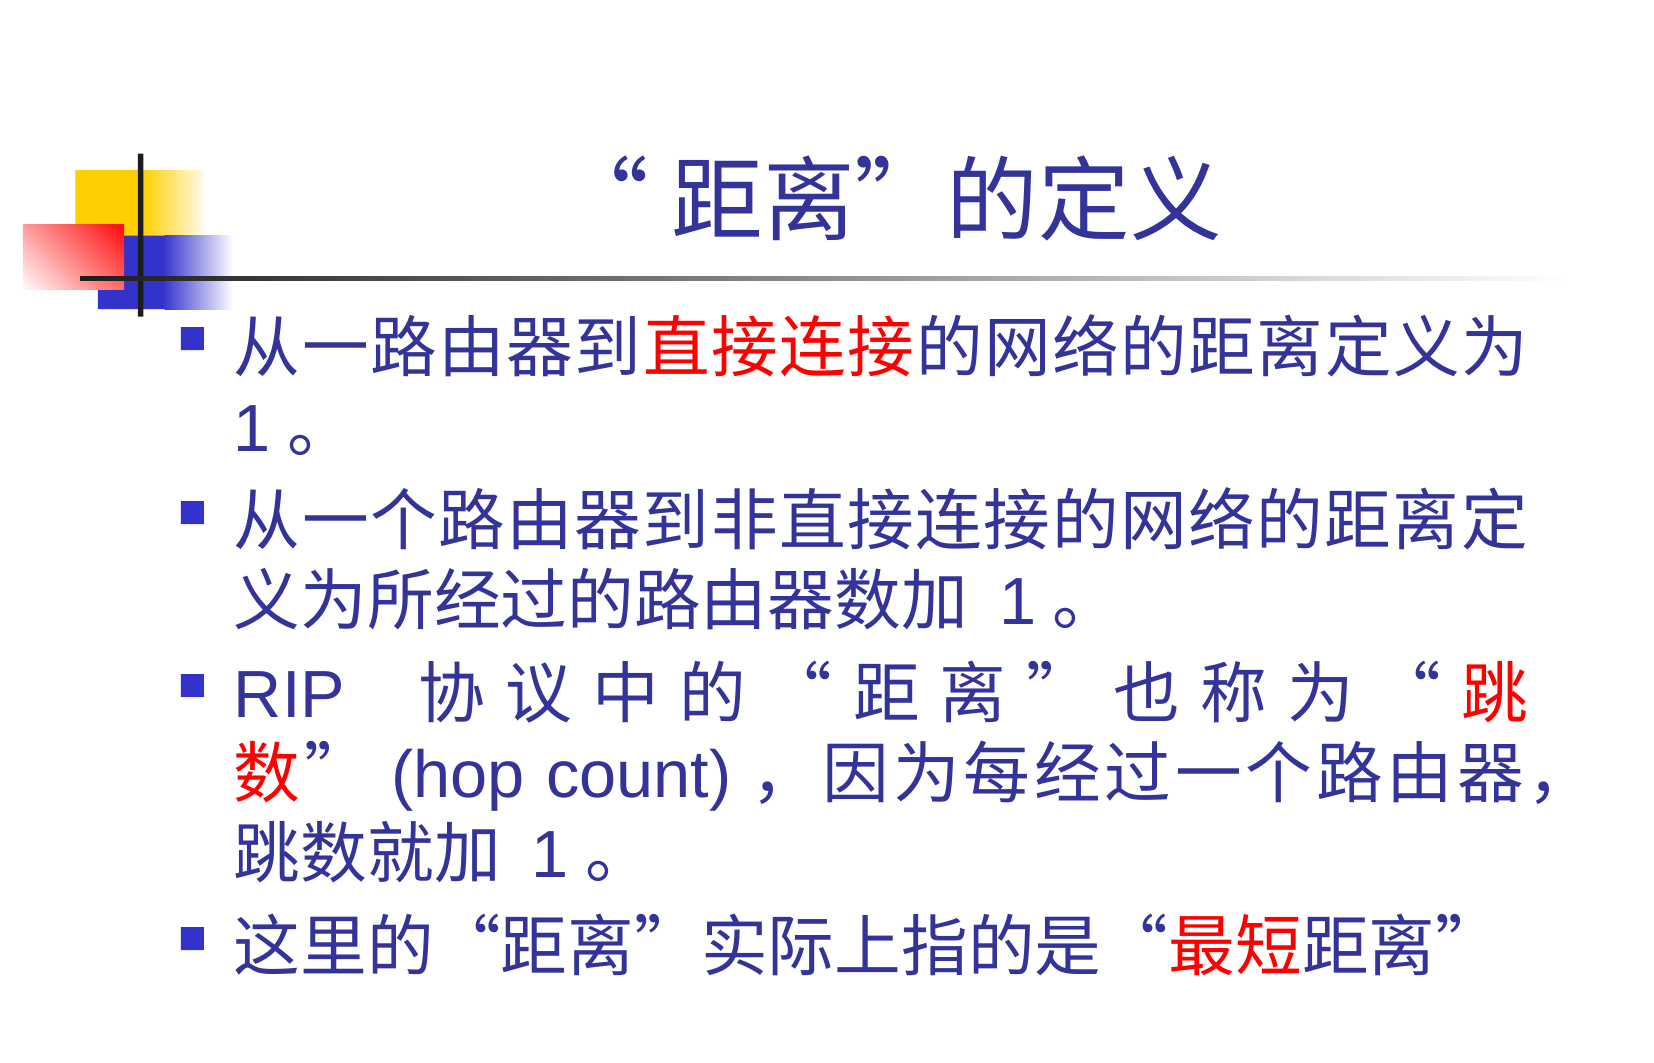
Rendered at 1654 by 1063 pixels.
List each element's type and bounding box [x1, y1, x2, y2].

list [162, 296, 1544, 991]
title [166, 33, 1635, 260]
